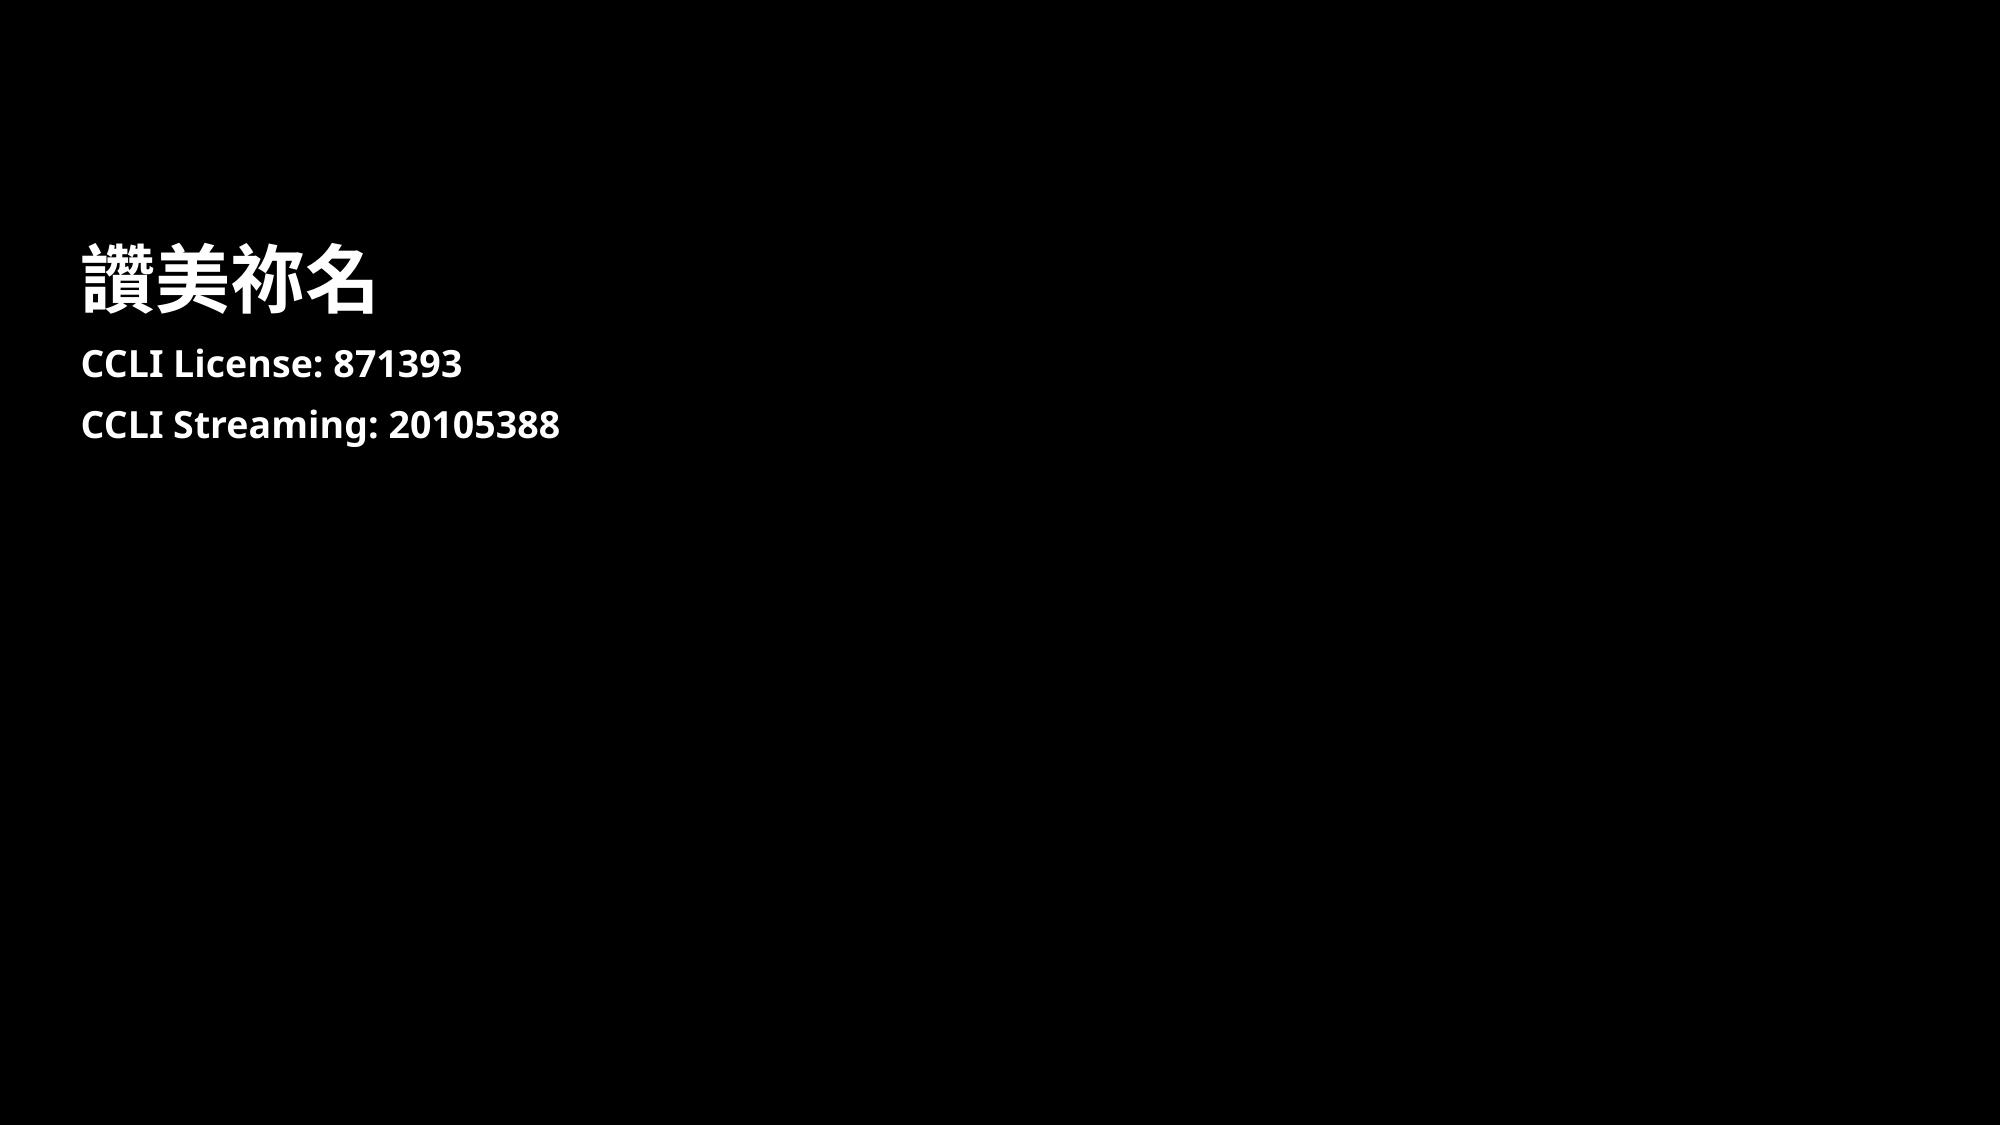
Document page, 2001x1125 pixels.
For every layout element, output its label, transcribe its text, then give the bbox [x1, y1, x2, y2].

list 讚美祢名 CCLI License: 871393 CCLI Streaming: 20105388 [65, 235, 1935, 950]
